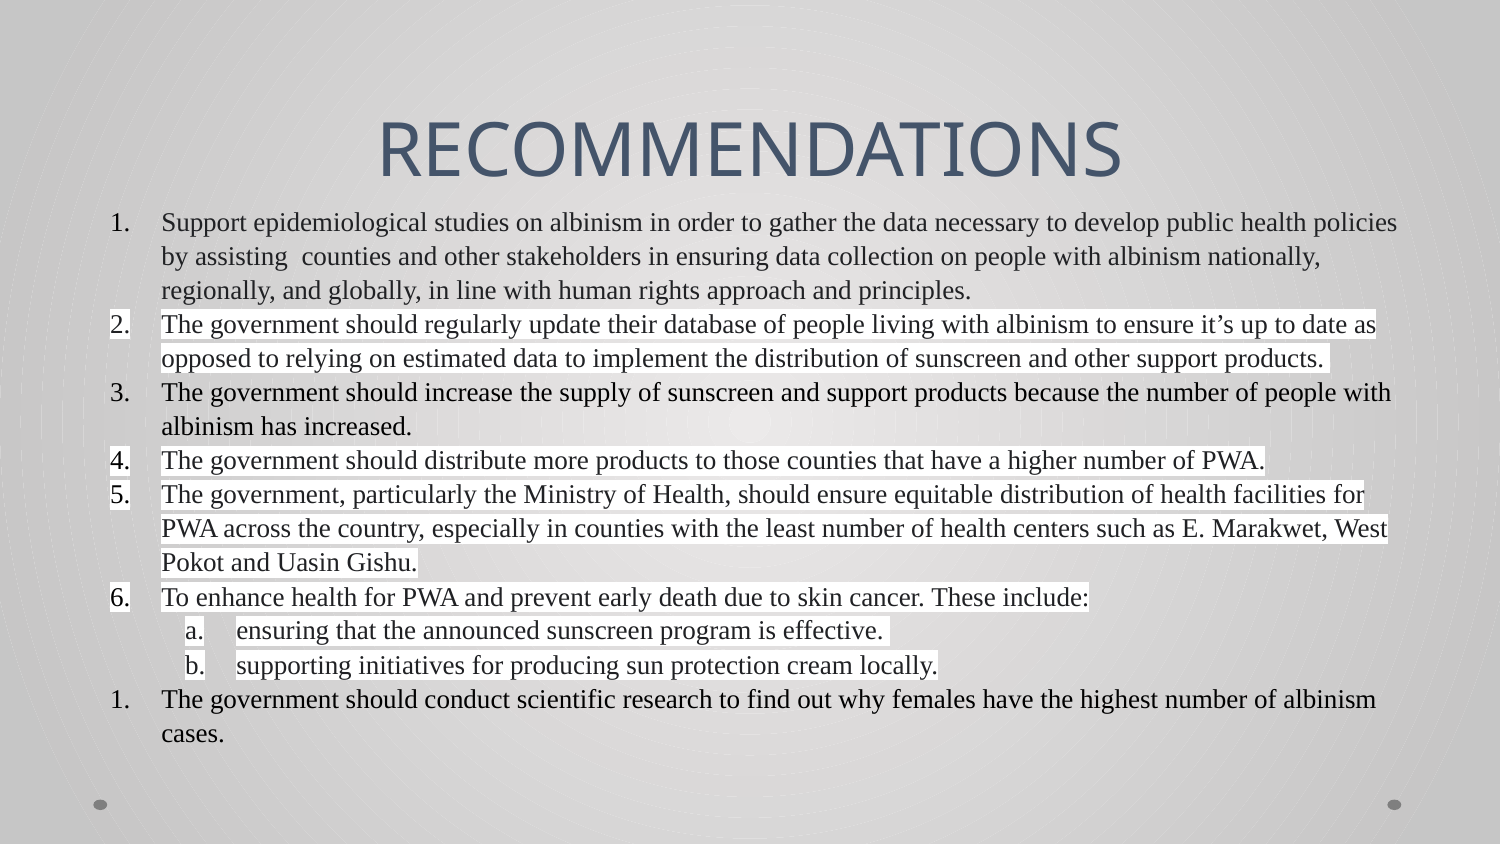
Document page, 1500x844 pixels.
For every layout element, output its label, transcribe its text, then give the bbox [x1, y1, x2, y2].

list Support epidemiological studies on albinism in order to gather the data necessary to develop public health policies by assisting counties and other stakeholders in ensuring data collection on people with albinism nationally, regionally, and globally, in line with human rights approach and principles. The government should regularly update their database of people living with albinism to ensure it’s up to date as opposed to relying on estimated data to implement the distribution of sunscreen and other support products. The government should increase the supply of sunscreen and support products because the number of people with albinism has increased. The government should distribute more products to those counties that have a higher number of PWA. The government, particularly the Ministry of Health, should ensure equitable distribution of health facilities for PWA across the country, especially in counties with the least number of health centers such as E. Marakwet, West Pokot and Uasin Gishu. To enhance health for PWA and prevent early death due to skin cancer. These include: ensuring that the announced sunscreen program is effective. supporting initiatives for producing sun protection cream locally. The government should conduct scientific research to find out why females have the highest number of albinism cases. [75, 196, 1425, 754]
title RECOMMENDATIONS [75, 0, 1425, 196]
